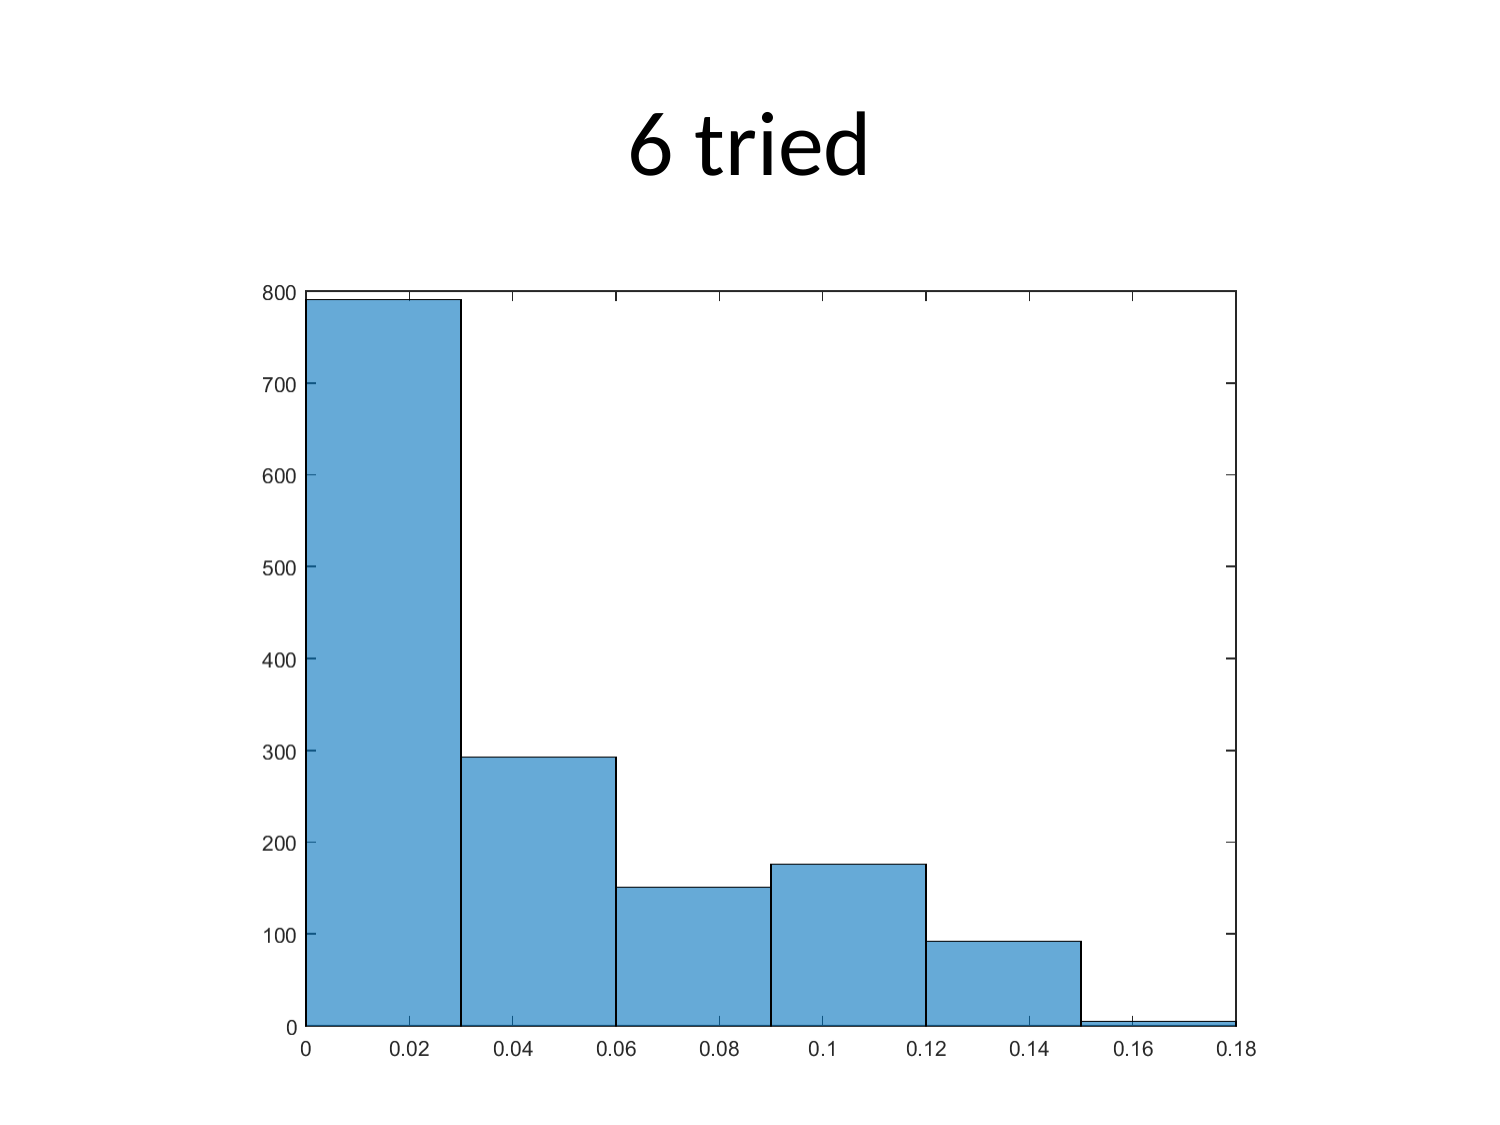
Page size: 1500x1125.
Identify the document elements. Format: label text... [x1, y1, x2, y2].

title 6 tried [75, 45, 1425, 233]
picture [149, 224, 1351, 1125]
